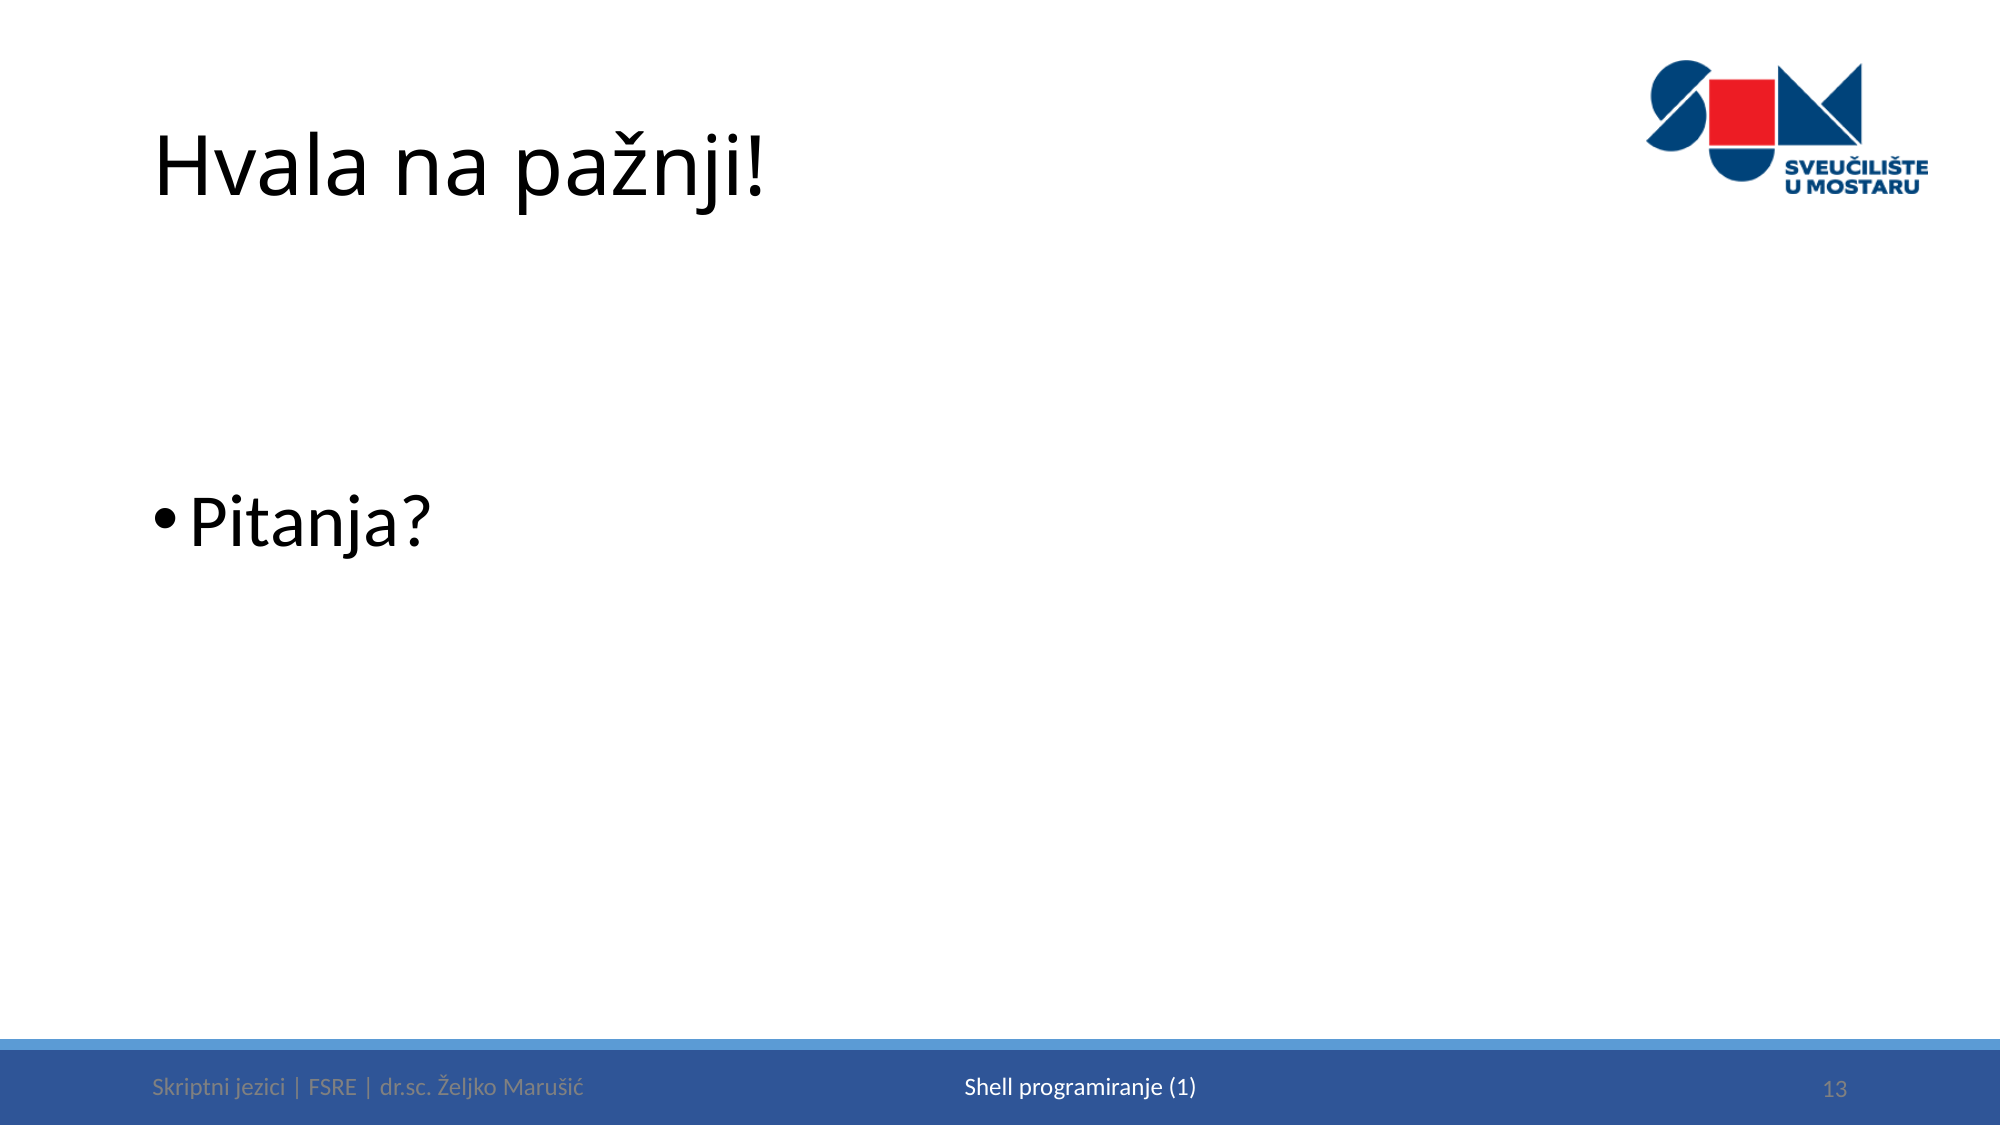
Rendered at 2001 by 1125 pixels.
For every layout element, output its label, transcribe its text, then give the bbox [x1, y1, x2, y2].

footer Skriptni jezici | FSRE | dr.sc. Željko Marušić [137, 1055, 678, 1116]
slide_number 13 [1677, 1057, 1863, 1117]
picture [1647, 60, 1928, 194]
list Pitanja? [137, 299, 1863, 1014]
title Hvala na pažnji! [137, 59, 1647, 278]
